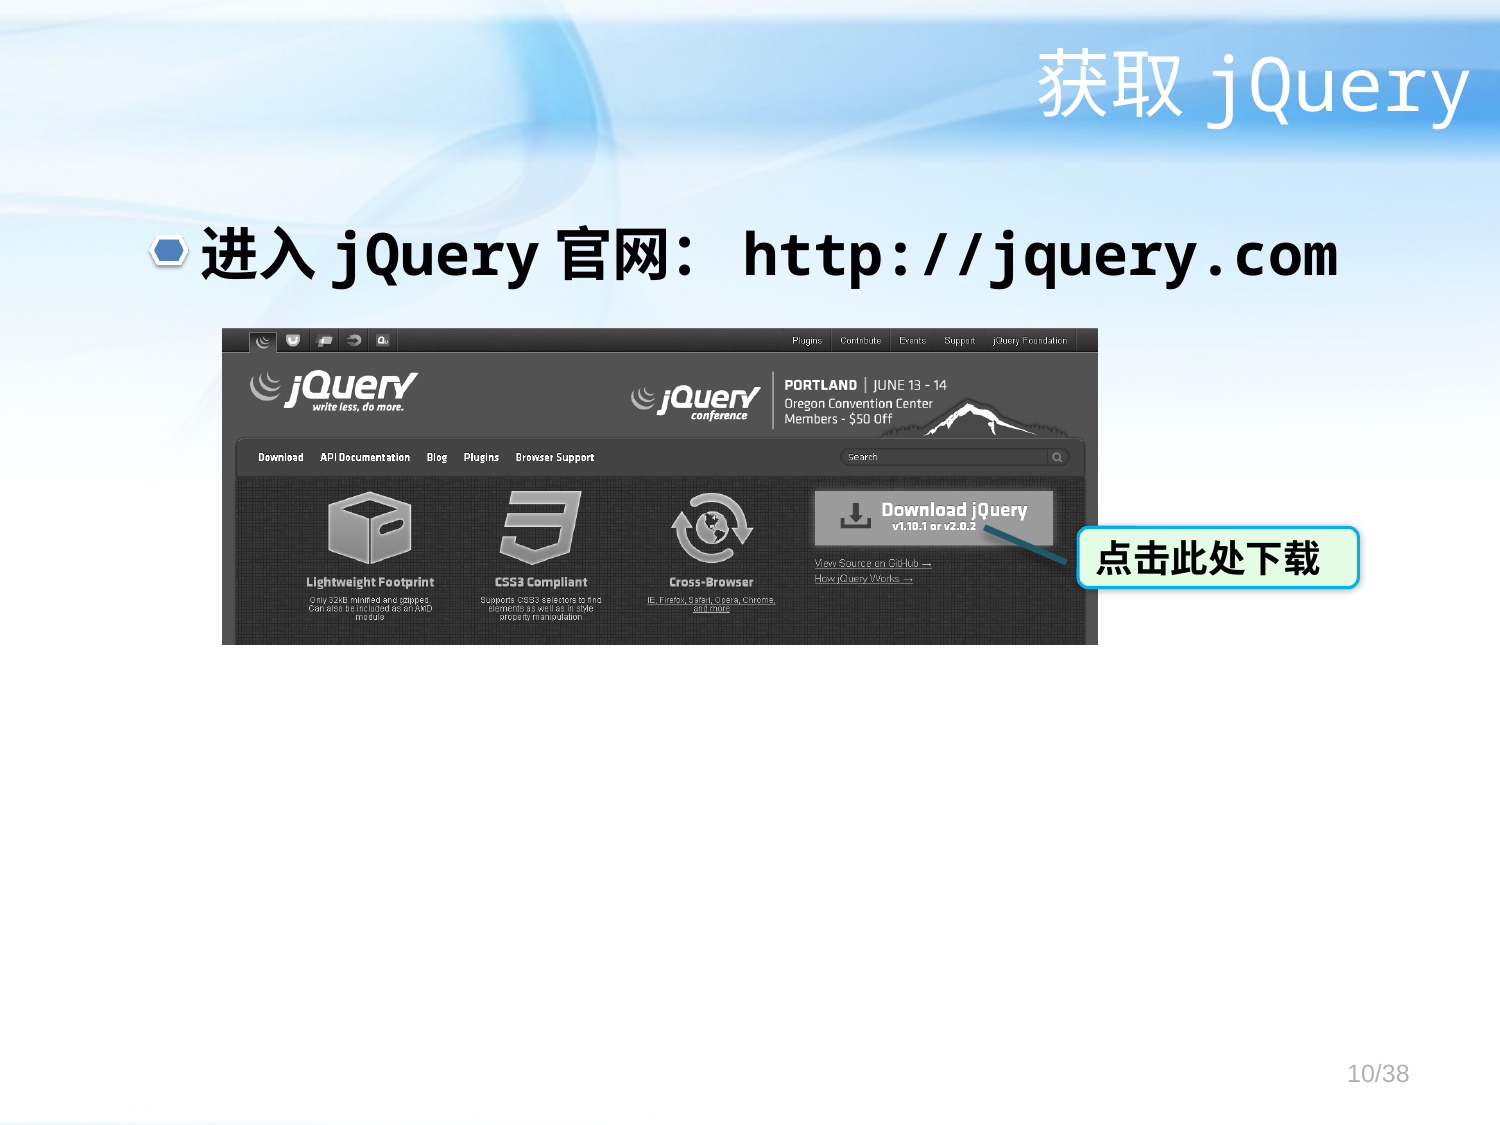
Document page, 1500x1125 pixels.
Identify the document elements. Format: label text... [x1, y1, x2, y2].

list 进入jQuery官网：http://jquery.com [128, 209, 1383, 317]
text_box 点击此处下载 [1102, 527, 1359, 588]
title 获取jQuery [278, 35, 1489, 129]
slide_number 10/38 [1074, 1042, 1425, 1103]
picture [0, 0, 1500, 1125]
